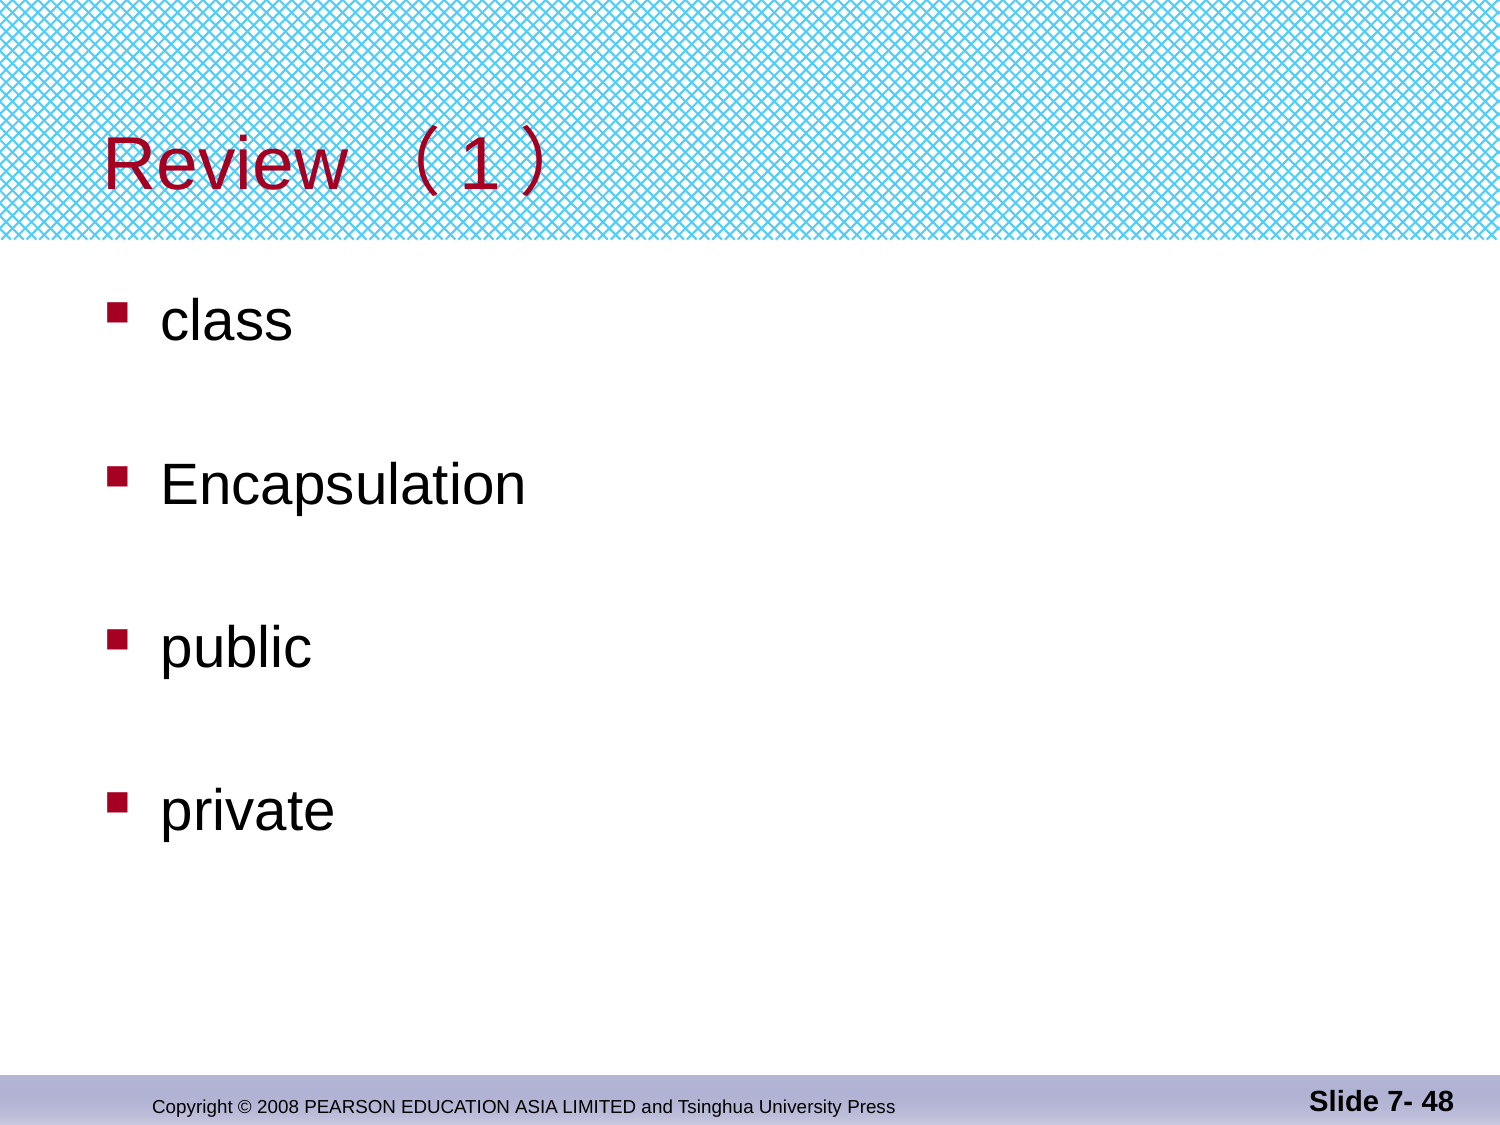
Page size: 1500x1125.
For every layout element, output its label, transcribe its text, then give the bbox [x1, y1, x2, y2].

list class Encapsulation public private [89, 275, 1450, 1025]
slide_number Slide 7- 48 [1156, 1050, 1469, 1125]
title Review（1） [87, 49, 1450, 213]
